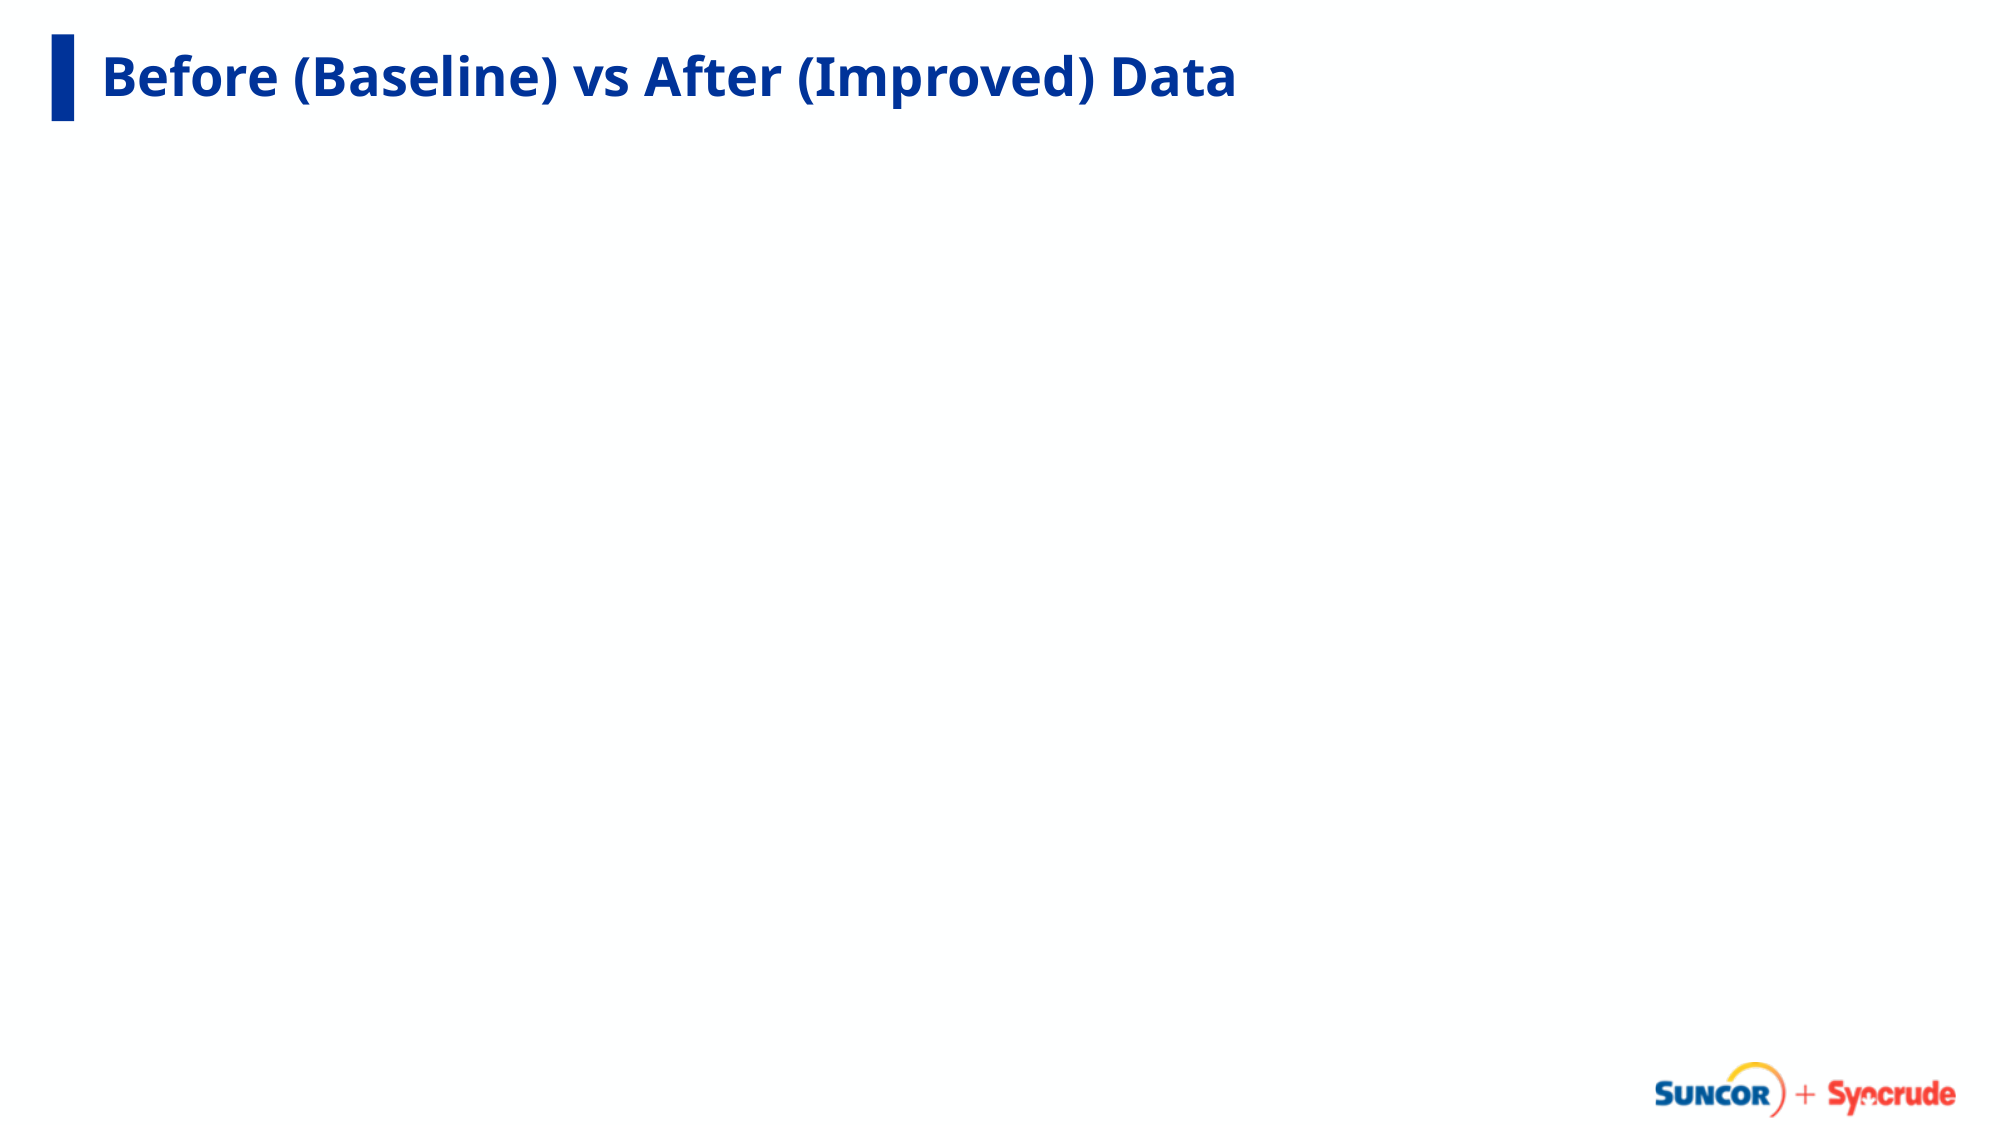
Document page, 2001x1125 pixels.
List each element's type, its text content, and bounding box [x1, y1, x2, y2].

text_box Before (Baseline) vs After (Improved) Data [86, 18, 1720, 140]
picture [1655, 1062, 1956, 1118]
